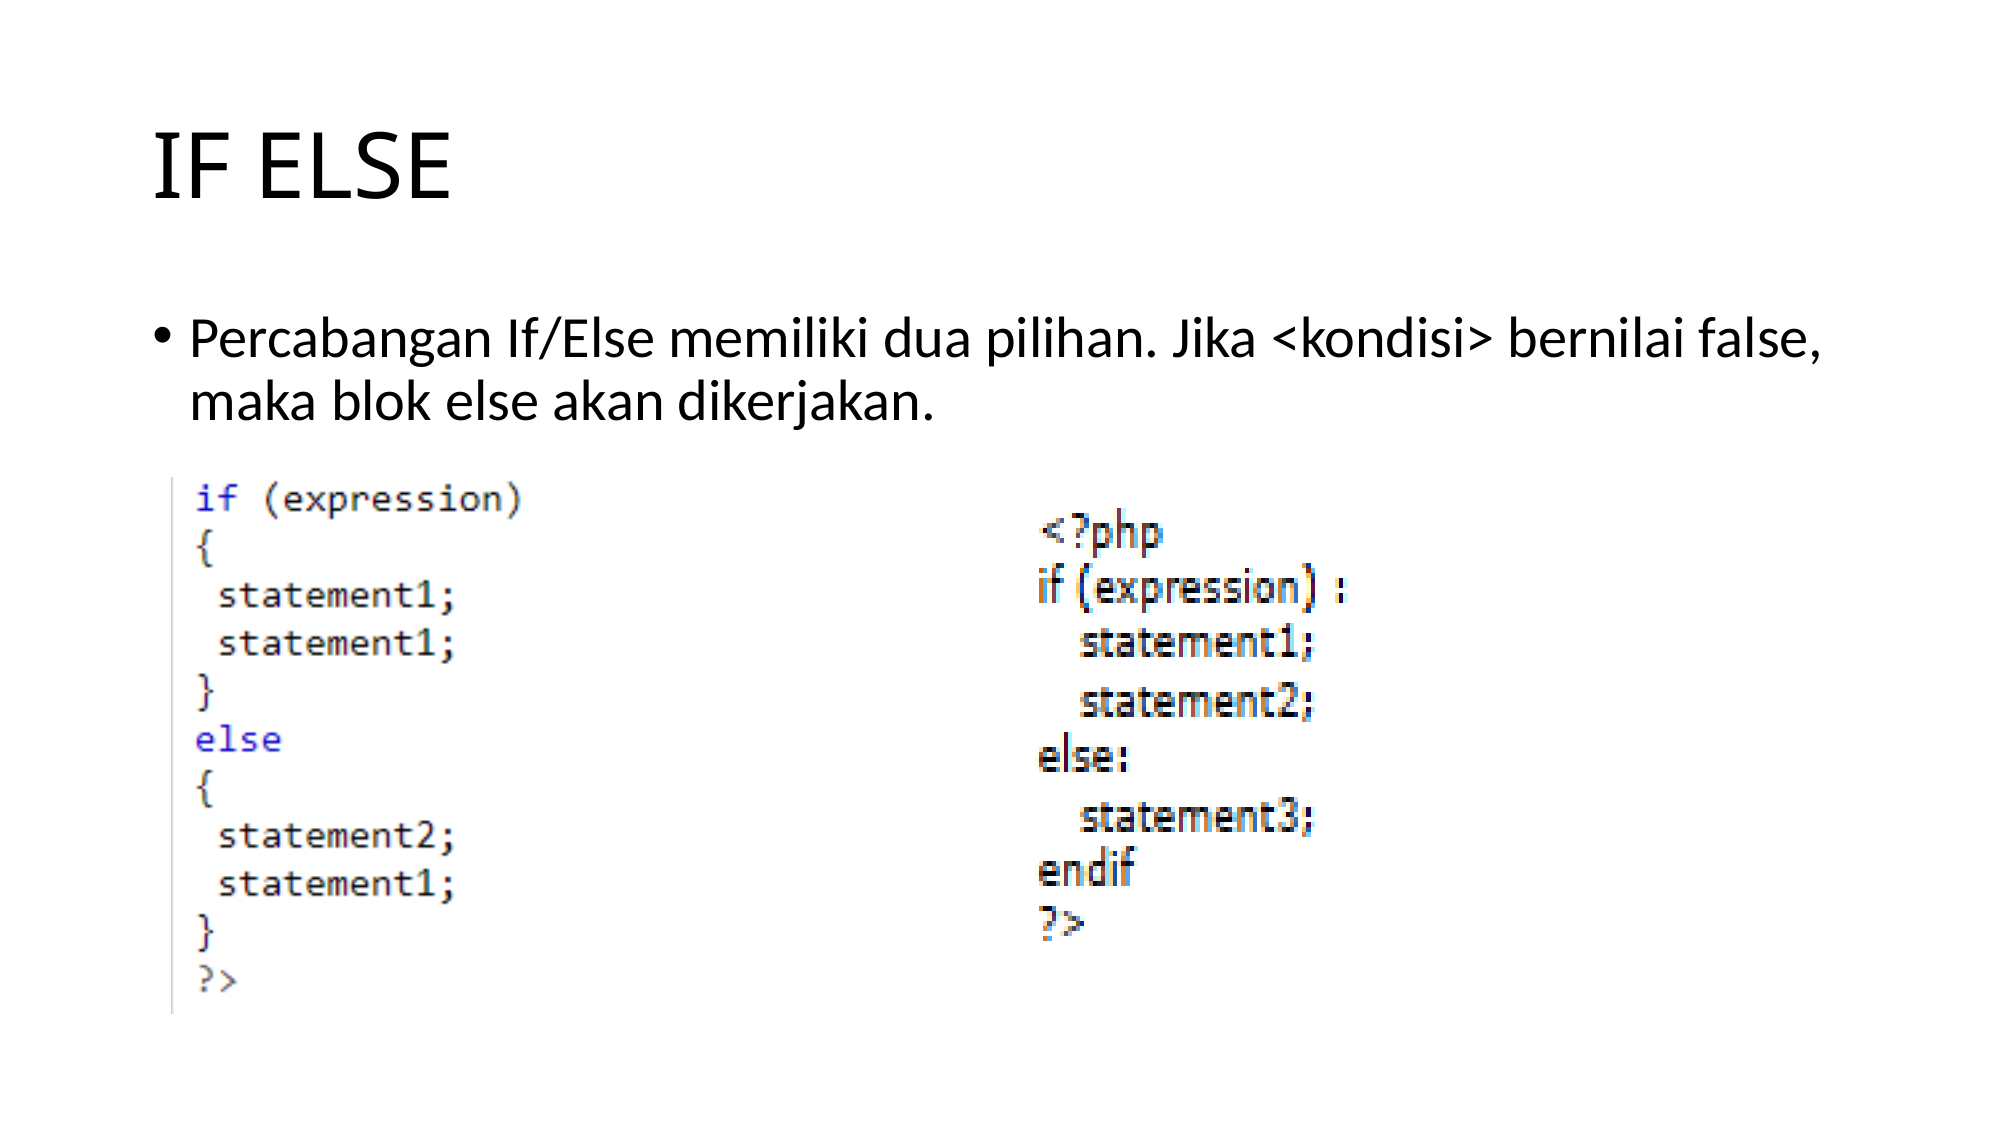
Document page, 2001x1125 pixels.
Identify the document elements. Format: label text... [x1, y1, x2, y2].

picture [171, 438, 1829, 1036]
title IF ELSE [137, 59, 1863, 278]
list Percabangan If/Else memiliki dua pilihan. Jika <kondisi> bernilai false, maka blok else akan dikerjakan. [137, 299, 1863, 1014]
